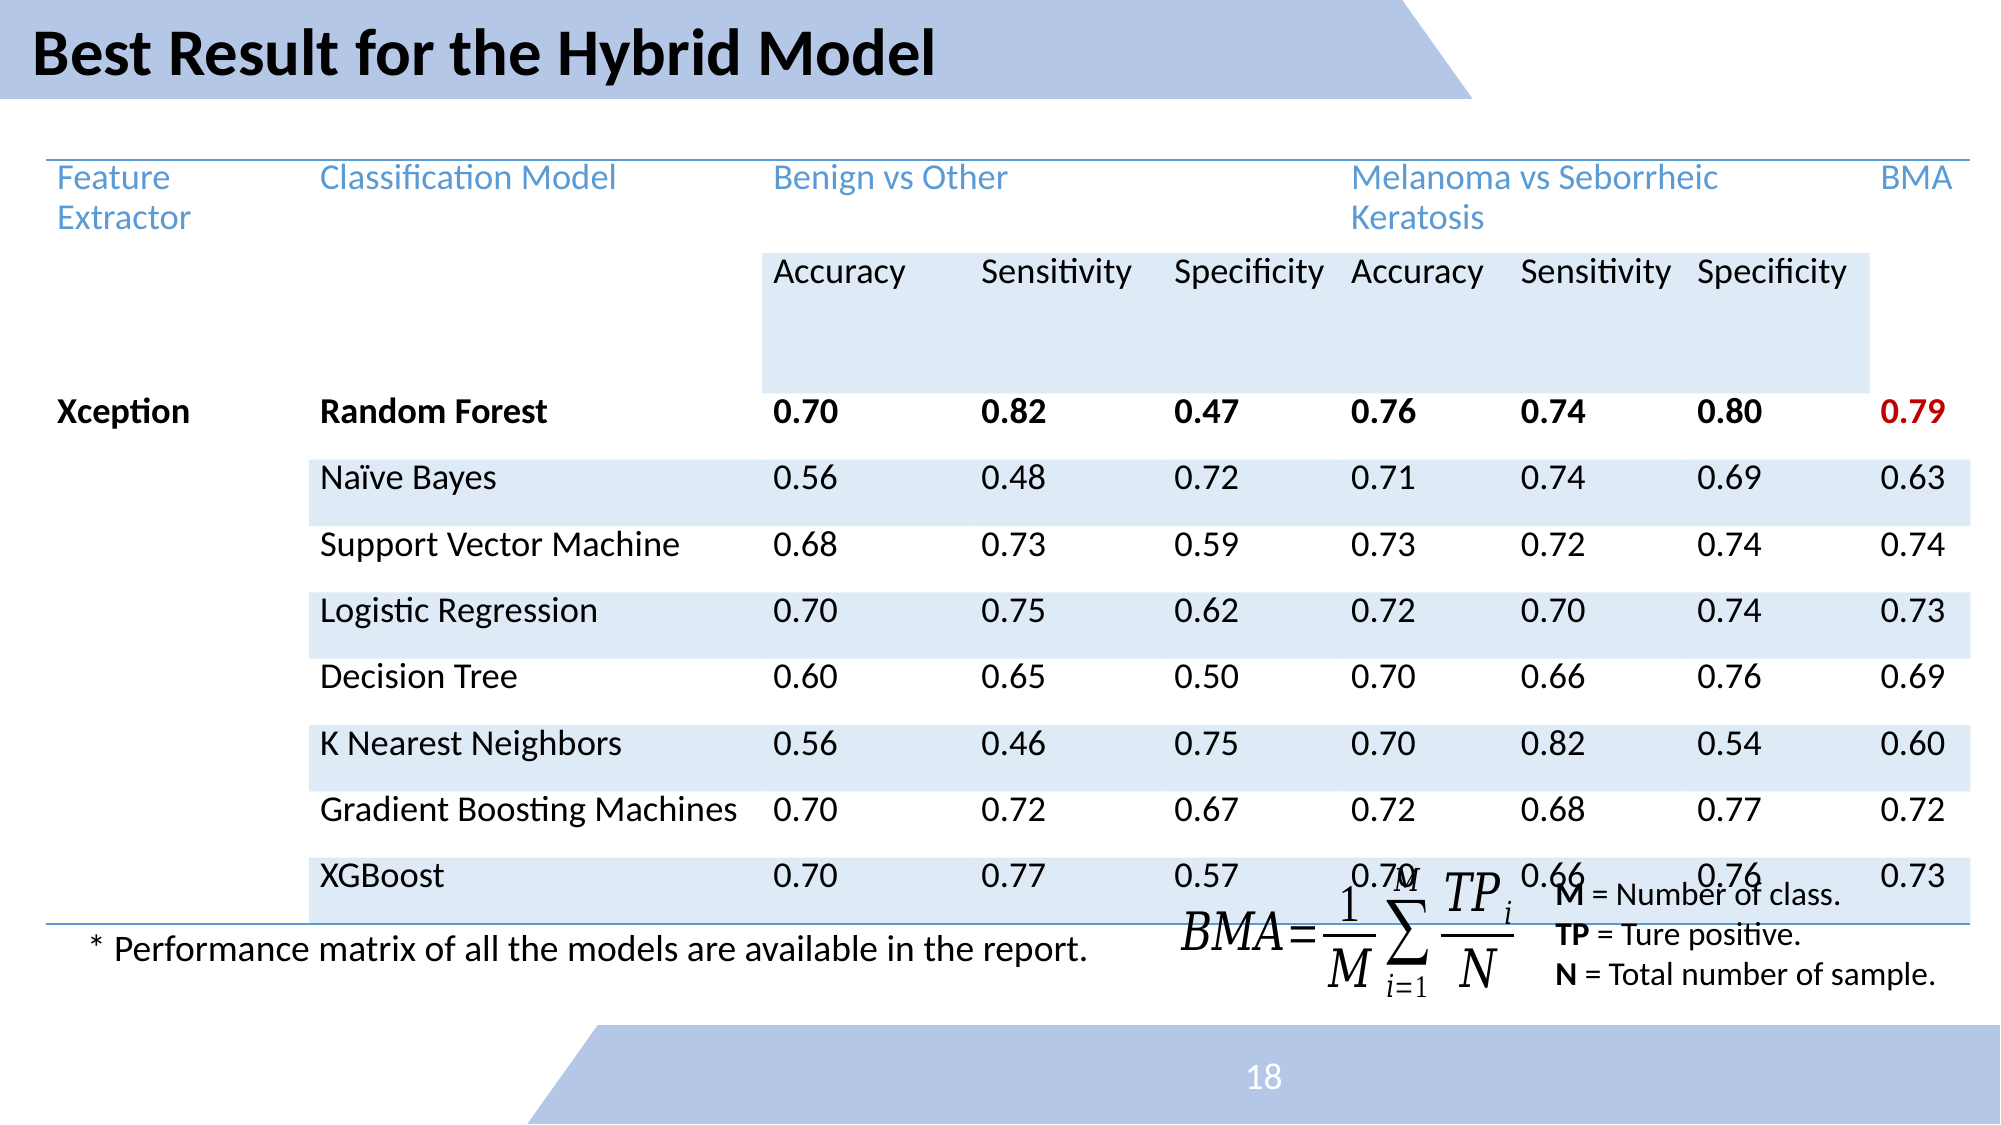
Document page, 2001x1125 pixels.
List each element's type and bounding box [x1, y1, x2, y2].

text_box [0, 0, 2000, 1124]
